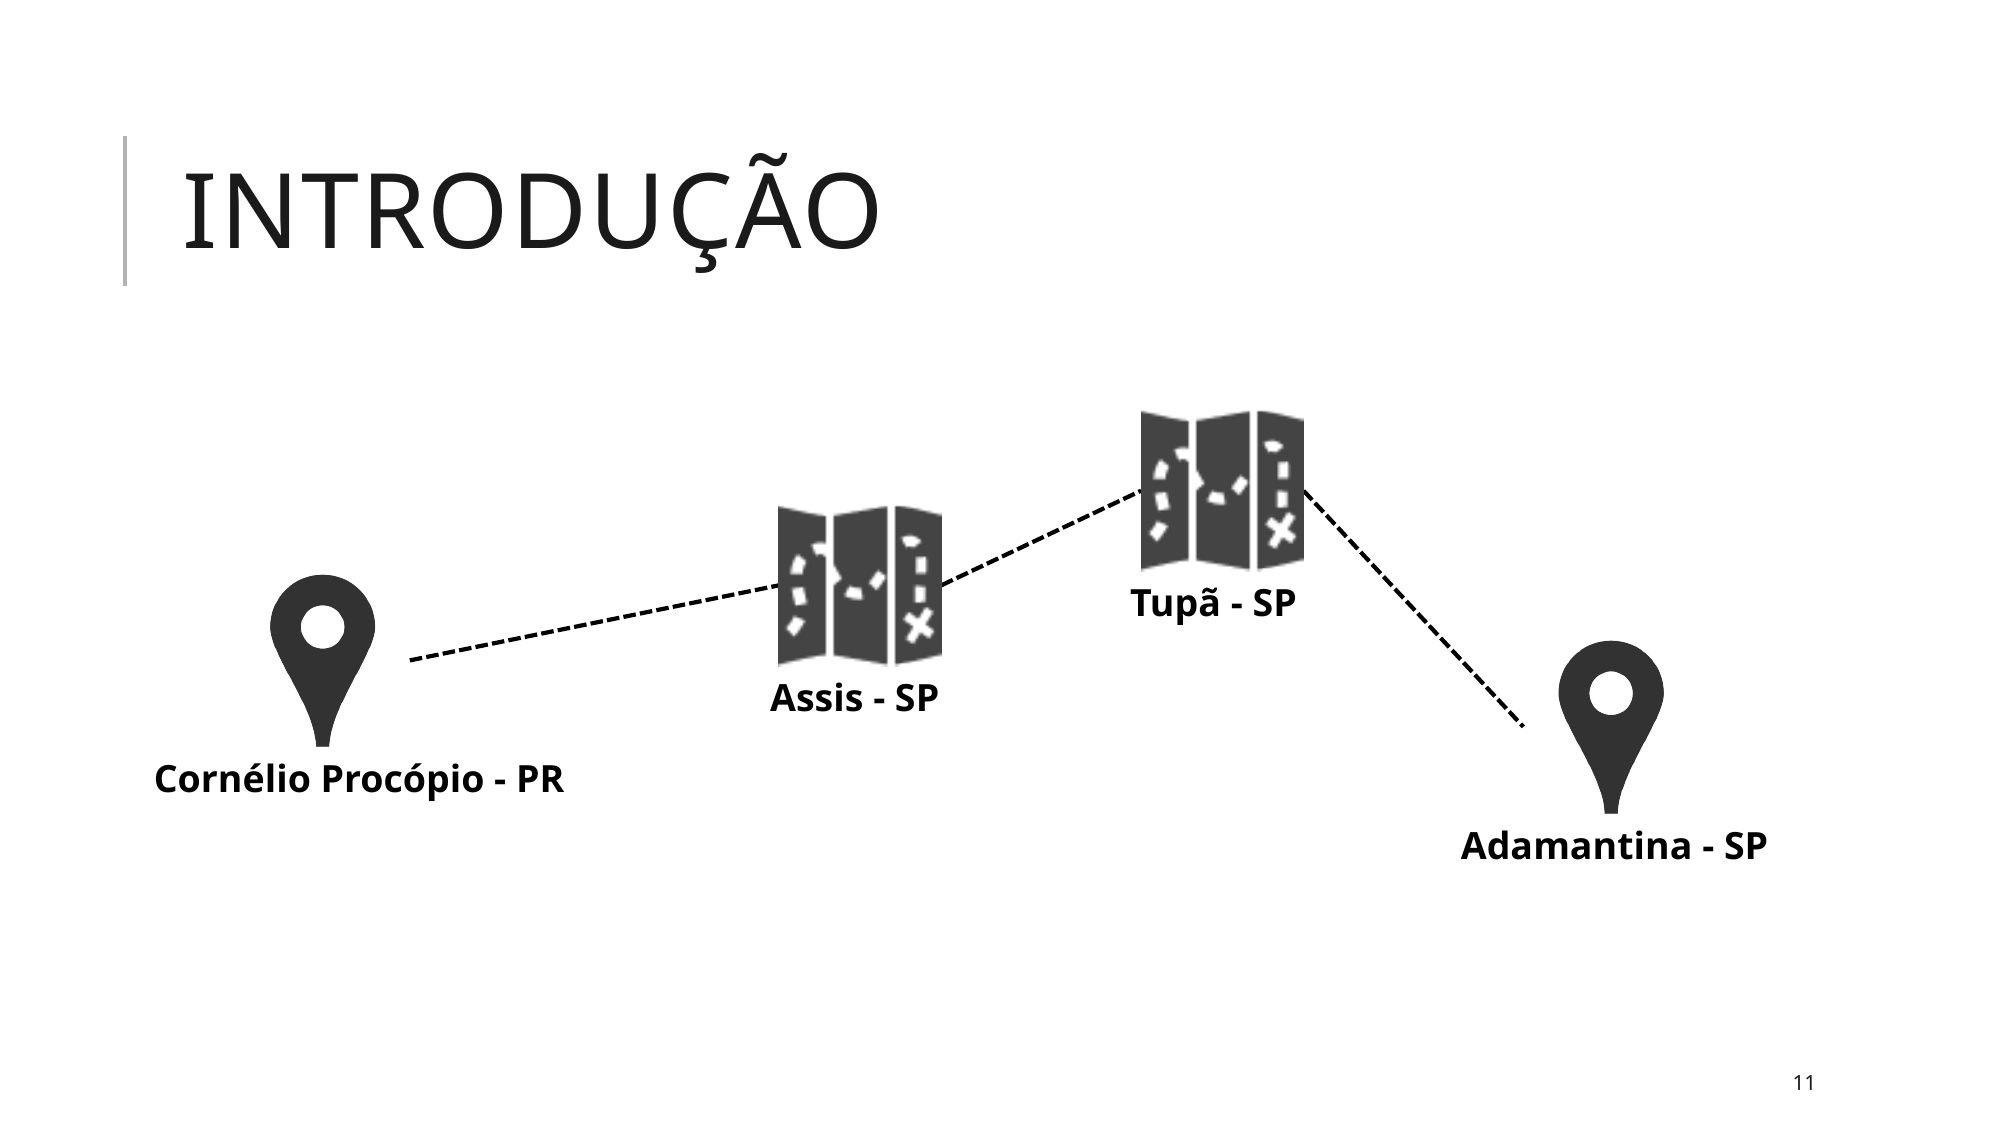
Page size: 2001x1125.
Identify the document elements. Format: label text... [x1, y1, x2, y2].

picture [234, 572, 410, 749]
title INTRODUÇÃO [168, 96, 1763, 342]
text_box Assis - SP [755, 666, 955, 726]
picture [1140, 409, 1304, 573]
picture [1523, 639, 1699, 815]
text_box Adamantina - SP [1446, 814, 1784, 875]
text_box Tupã - SP [1115, 582, 1296, 632]
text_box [941, 490, 1142, 586]
text_box Cornélio Procópio - PR [139, 747, 580, 808]
slide_number 11 [1777, 1061, 1938, 1107]
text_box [409, 585, 771, 661]
picture [778, 503, 942, 667]
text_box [1303, 490, 1524, 728]
